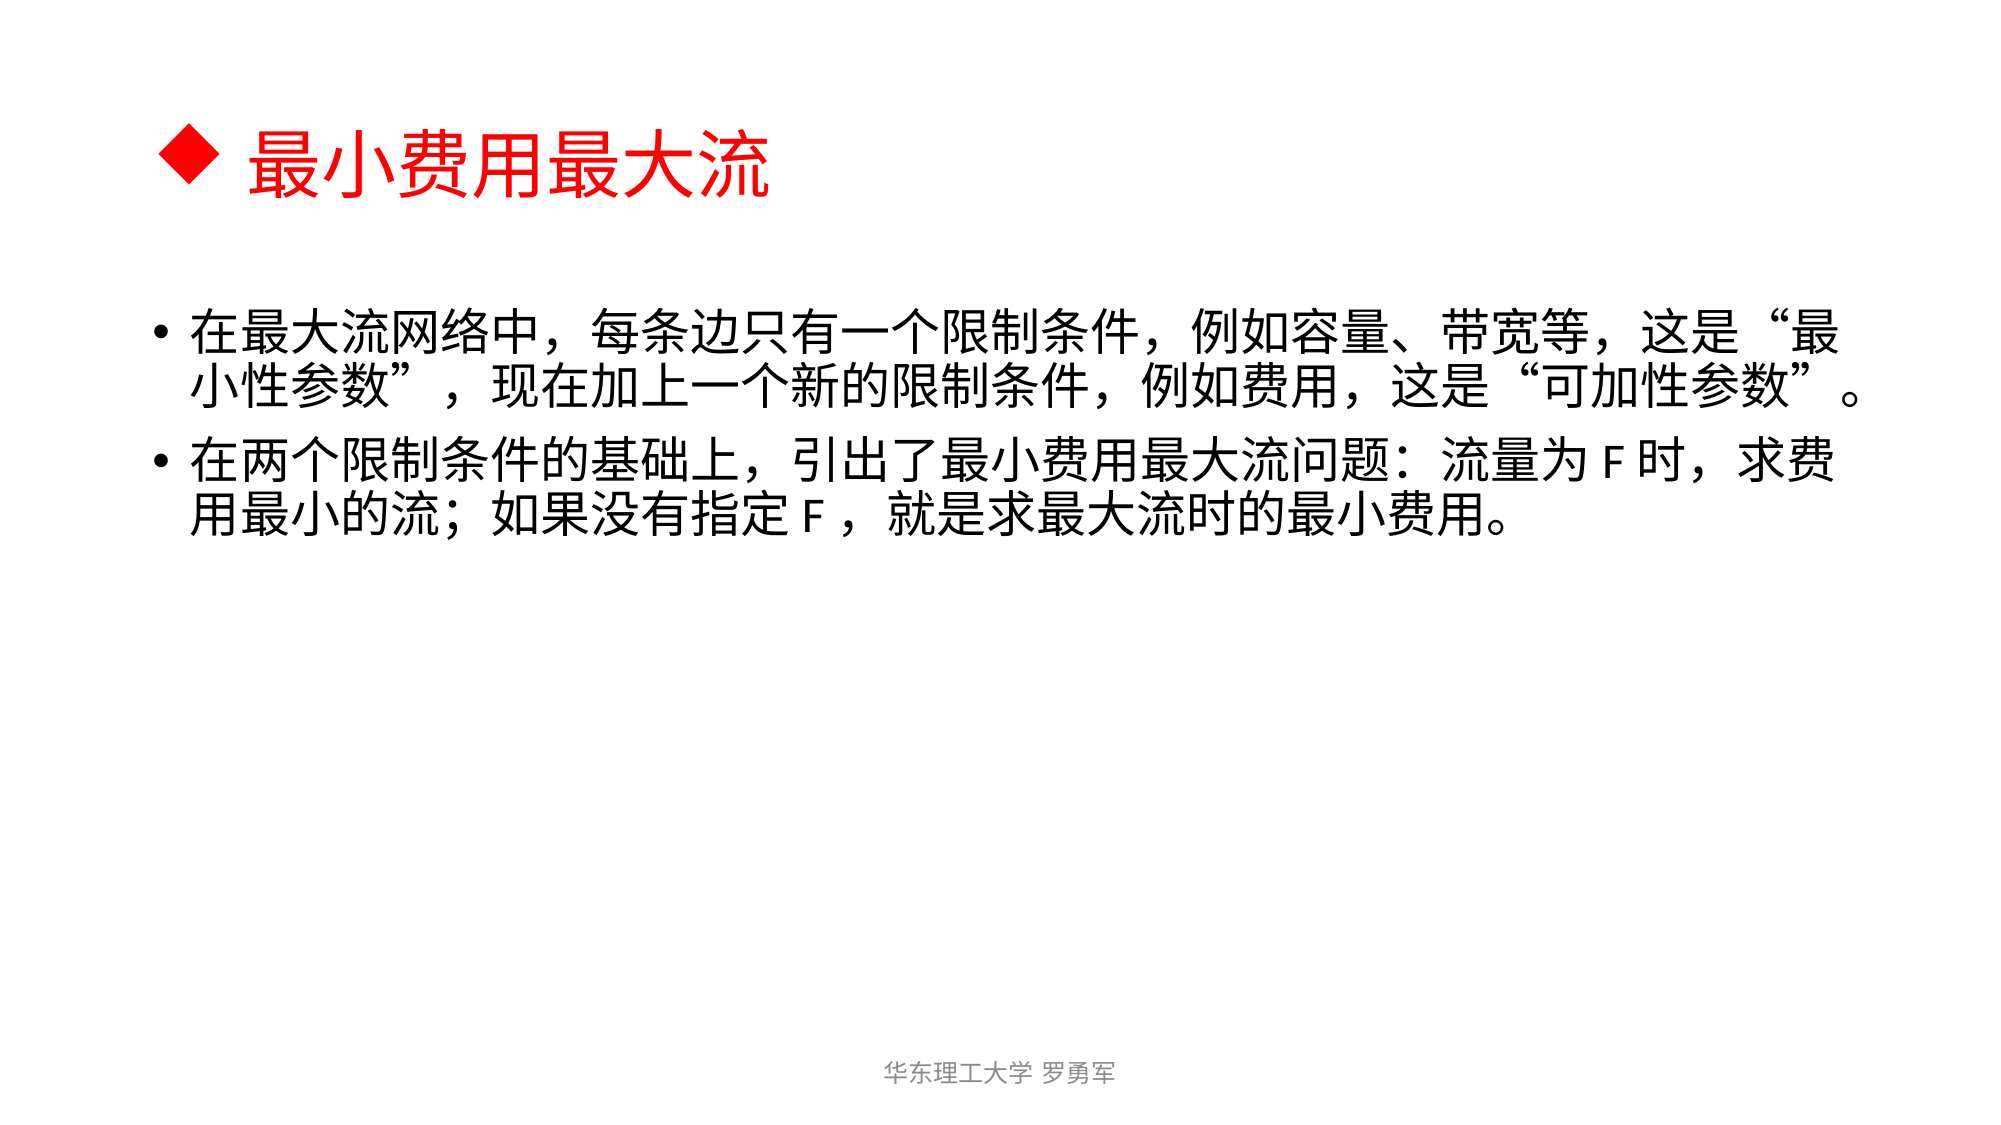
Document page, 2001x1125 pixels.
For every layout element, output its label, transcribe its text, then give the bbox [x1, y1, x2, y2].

list 在最大流网络中，每条边只有一个限制条件，例如容量、带宽等，这是“最小性参数”，现在加上一个新的限制条件，例如费用，这是“可加性参数”。 在两个限制条件的基础上，引出了最小费用最大流问题：流量为F时，求费用最小的流；如果没有指定F，就是求最大流时的最小费用。 [137, 299, 1863, 1014]
title 最小费用最大流 [137, 59, 1863, 278]
footer 华东理工大学 罗勇军 [662, 1042, 1338, 1103]
